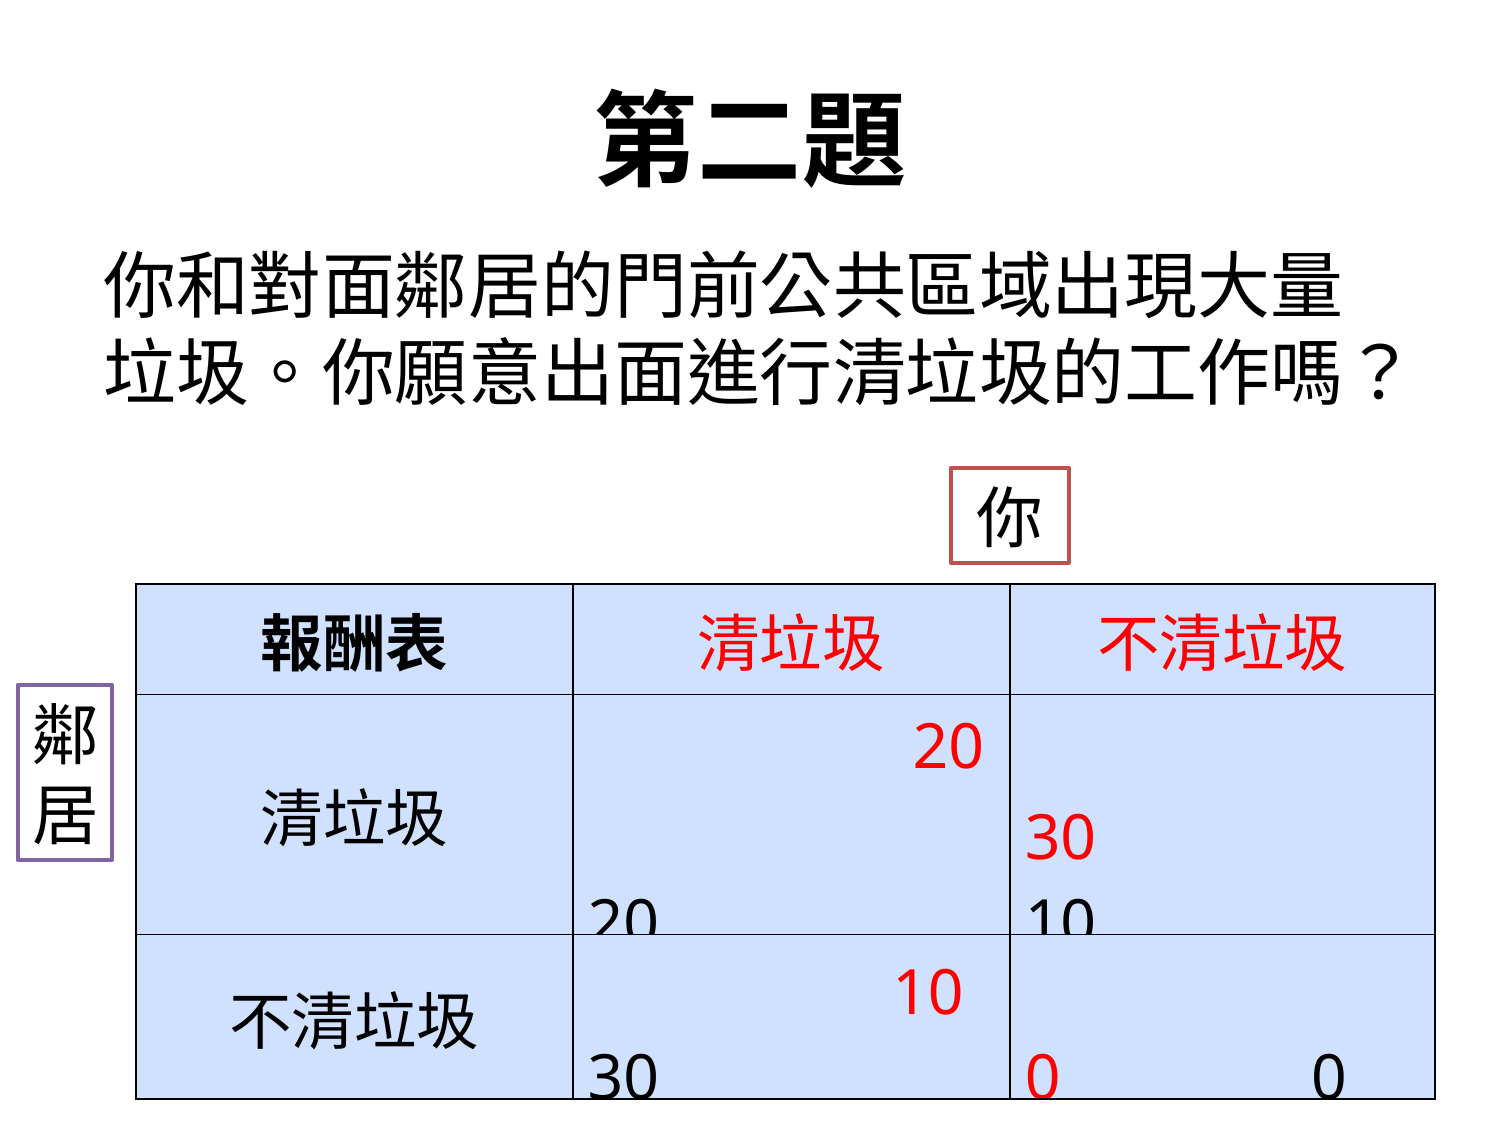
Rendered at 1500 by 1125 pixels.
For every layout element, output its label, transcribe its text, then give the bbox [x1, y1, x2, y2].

table_header 清垃圾 [574, 585, 1009, 694]
table_header 不清垃圾 [1011, 585, 1434, 694]
table_cell 清垃圾 [137, 695, 572, 934]
text_box 鄰居 [16, 683, 114, 862]
text_box 你和對面鄰居的門前公共區域出現大量垃圾。你願意出面進行清垃圾的工作嗎？ [88, 231, 1412, 422]
table_cell 10 30 [574, 935, 1009, 1098]
table_header 報酬表 [137, 585, 572, 694]
table_cell 0 0 [1011, 935, 1434, 1098]
table_cell 20 20 [574, 695, 1009, 934]
table_cell 不清垃圾 [137, 935, 572, 1098]
text_box 你 [949, 466, 1071, 565]
title 第二題 [75, 42, 1425, 231]
table_cell 30 10 [1011, 695, 1434, 934]
